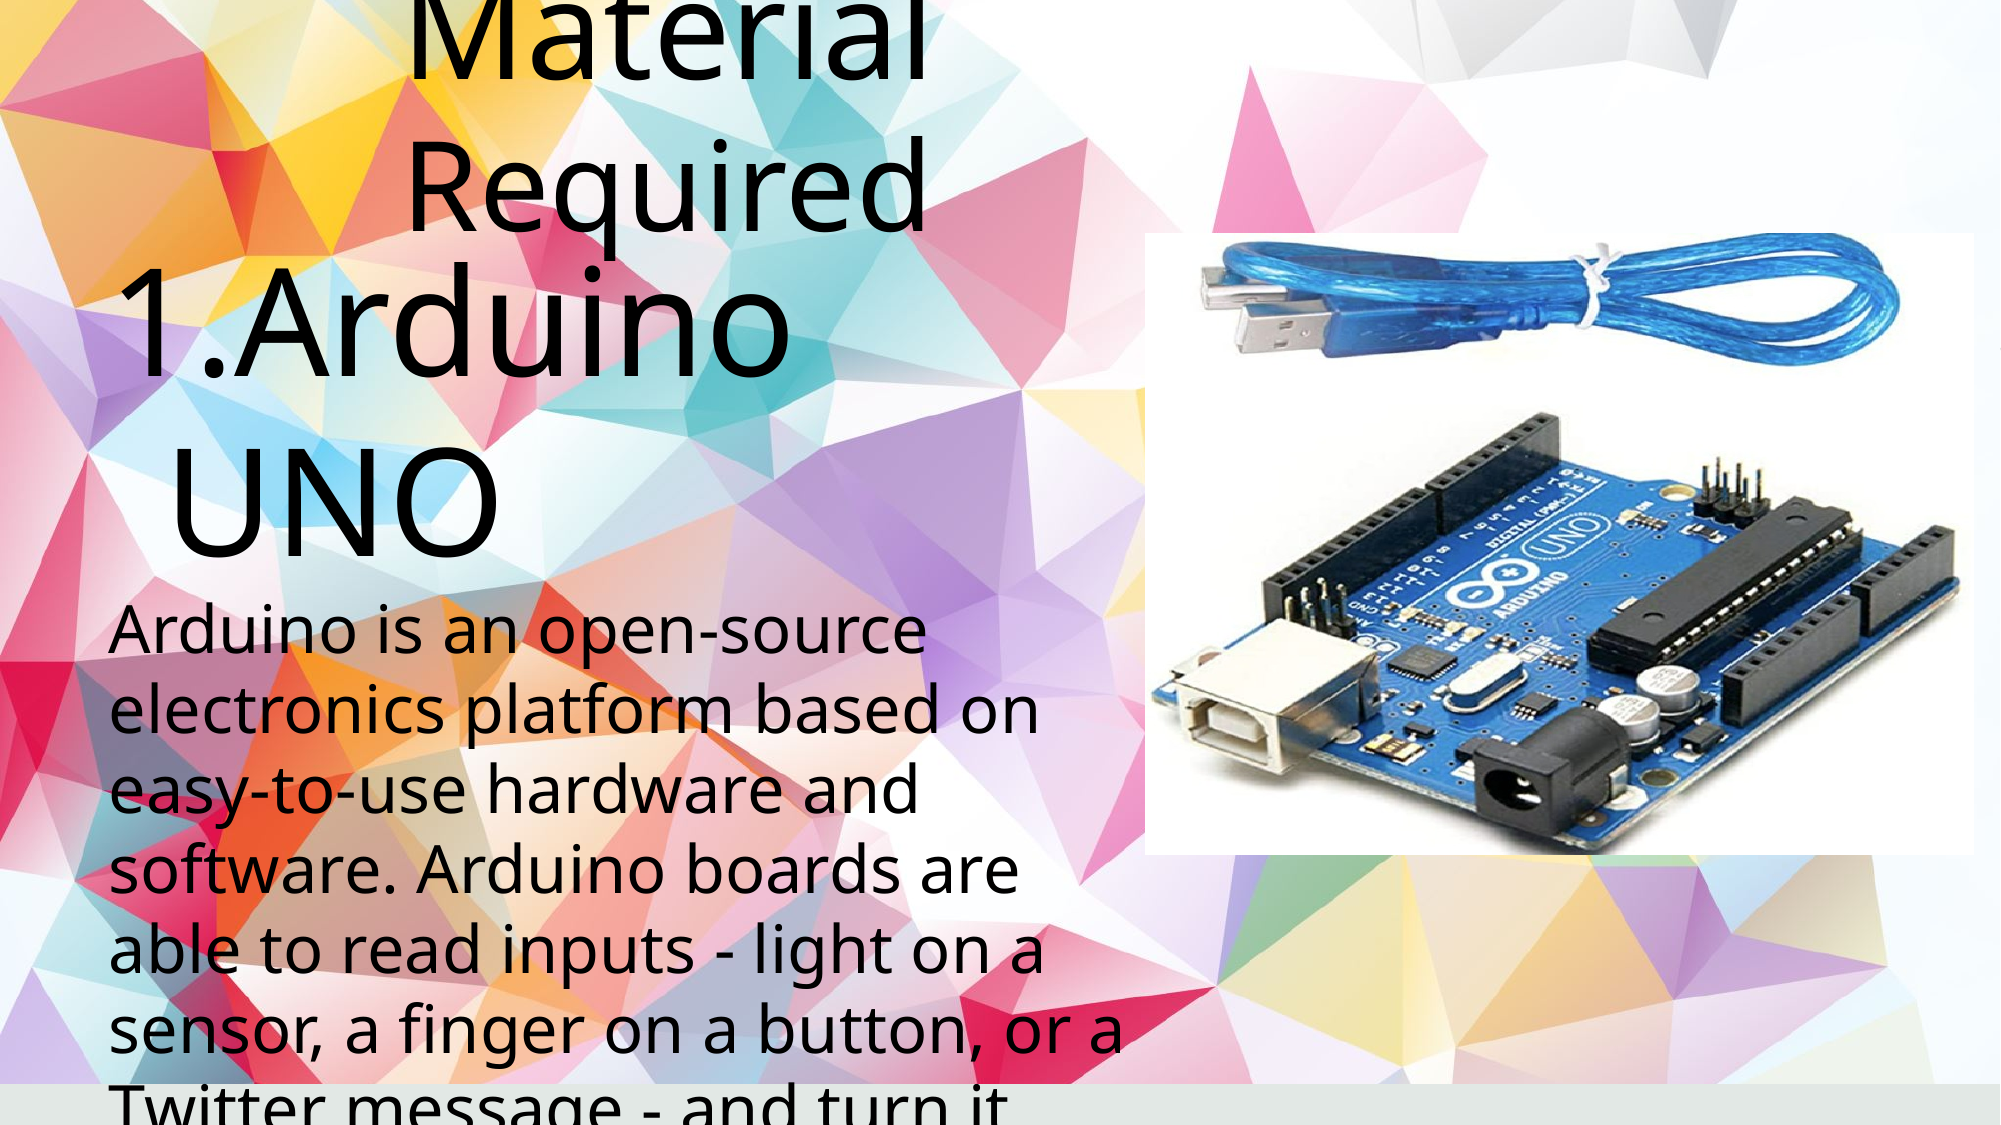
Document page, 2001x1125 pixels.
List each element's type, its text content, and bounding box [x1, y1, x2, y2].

text_box Arduino UNO Arduino is an open-source electronics platform based on easy-to-use hardware and software. Arduino boards are able to read inputs - light on a sensor, a finger on a button, or a Twitter message - and turn it into an output - activating a motor, turning on an LED, publishing something online. [93, 1084, 1146, 1125]
picture [0, 0, 2000, 1084]
